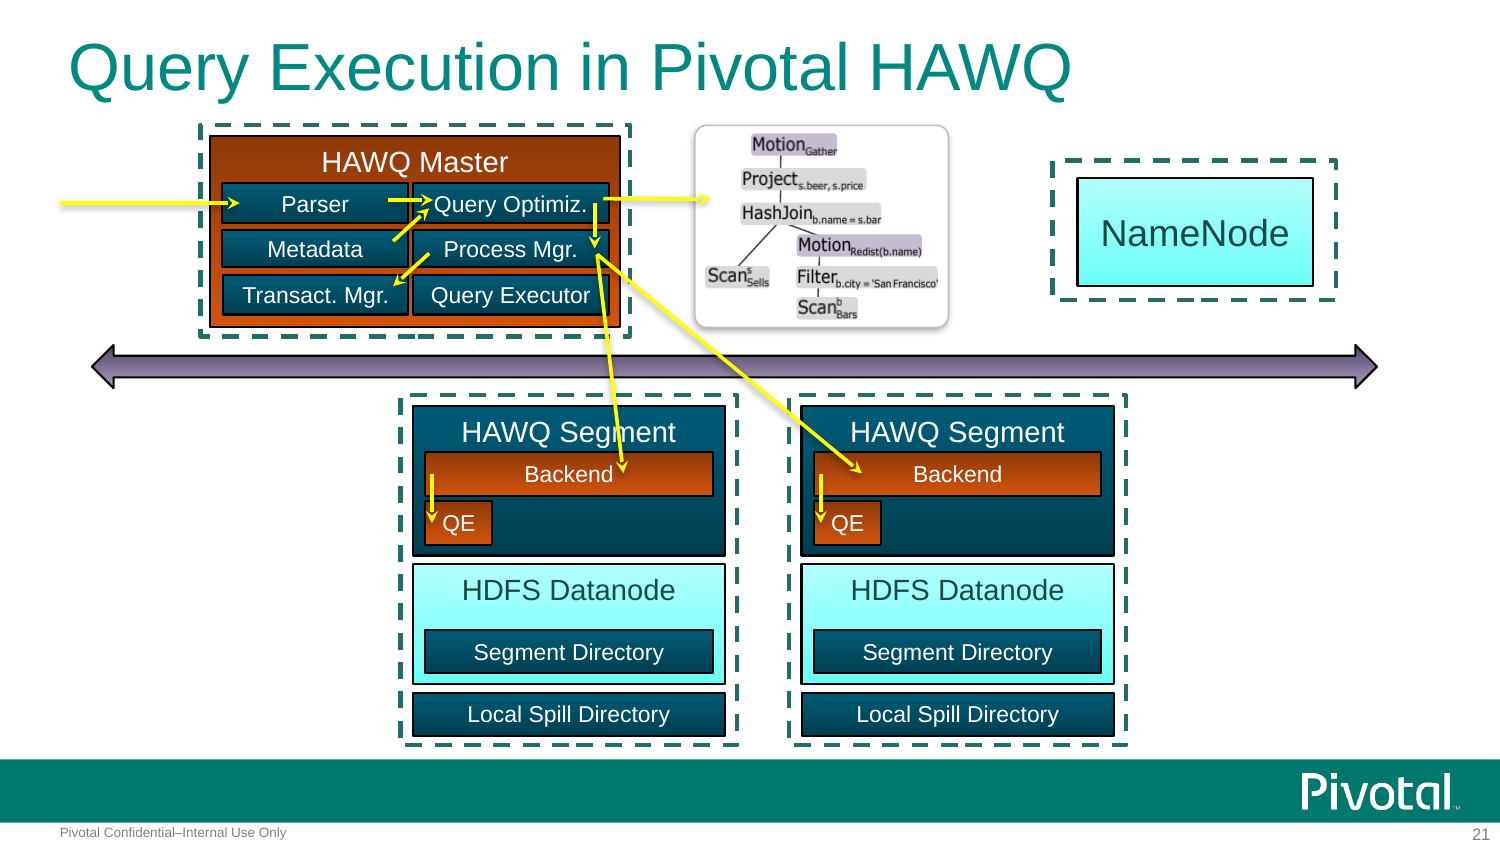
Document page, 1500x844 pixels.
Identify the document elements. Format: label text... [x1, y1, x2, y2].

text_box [200, 124, 630, 337]
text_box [392, 253, 430, 287]
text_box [400, 394, 738, 746]
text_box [1052, 160, 1337, 301]
picture [1302, 773, 1460, 810]
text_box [694, 125, 949, 328]
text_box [789, 394, 1127, 746]
text_box [89, 343, 590, 391]
text_box Query Execution in Pivotal HAWQ [54, 16, 1434, 92]
text_box [867, 343, 1380, 391]
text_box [392, 208, 430, 242]
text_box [596, 254, 863, 474]
